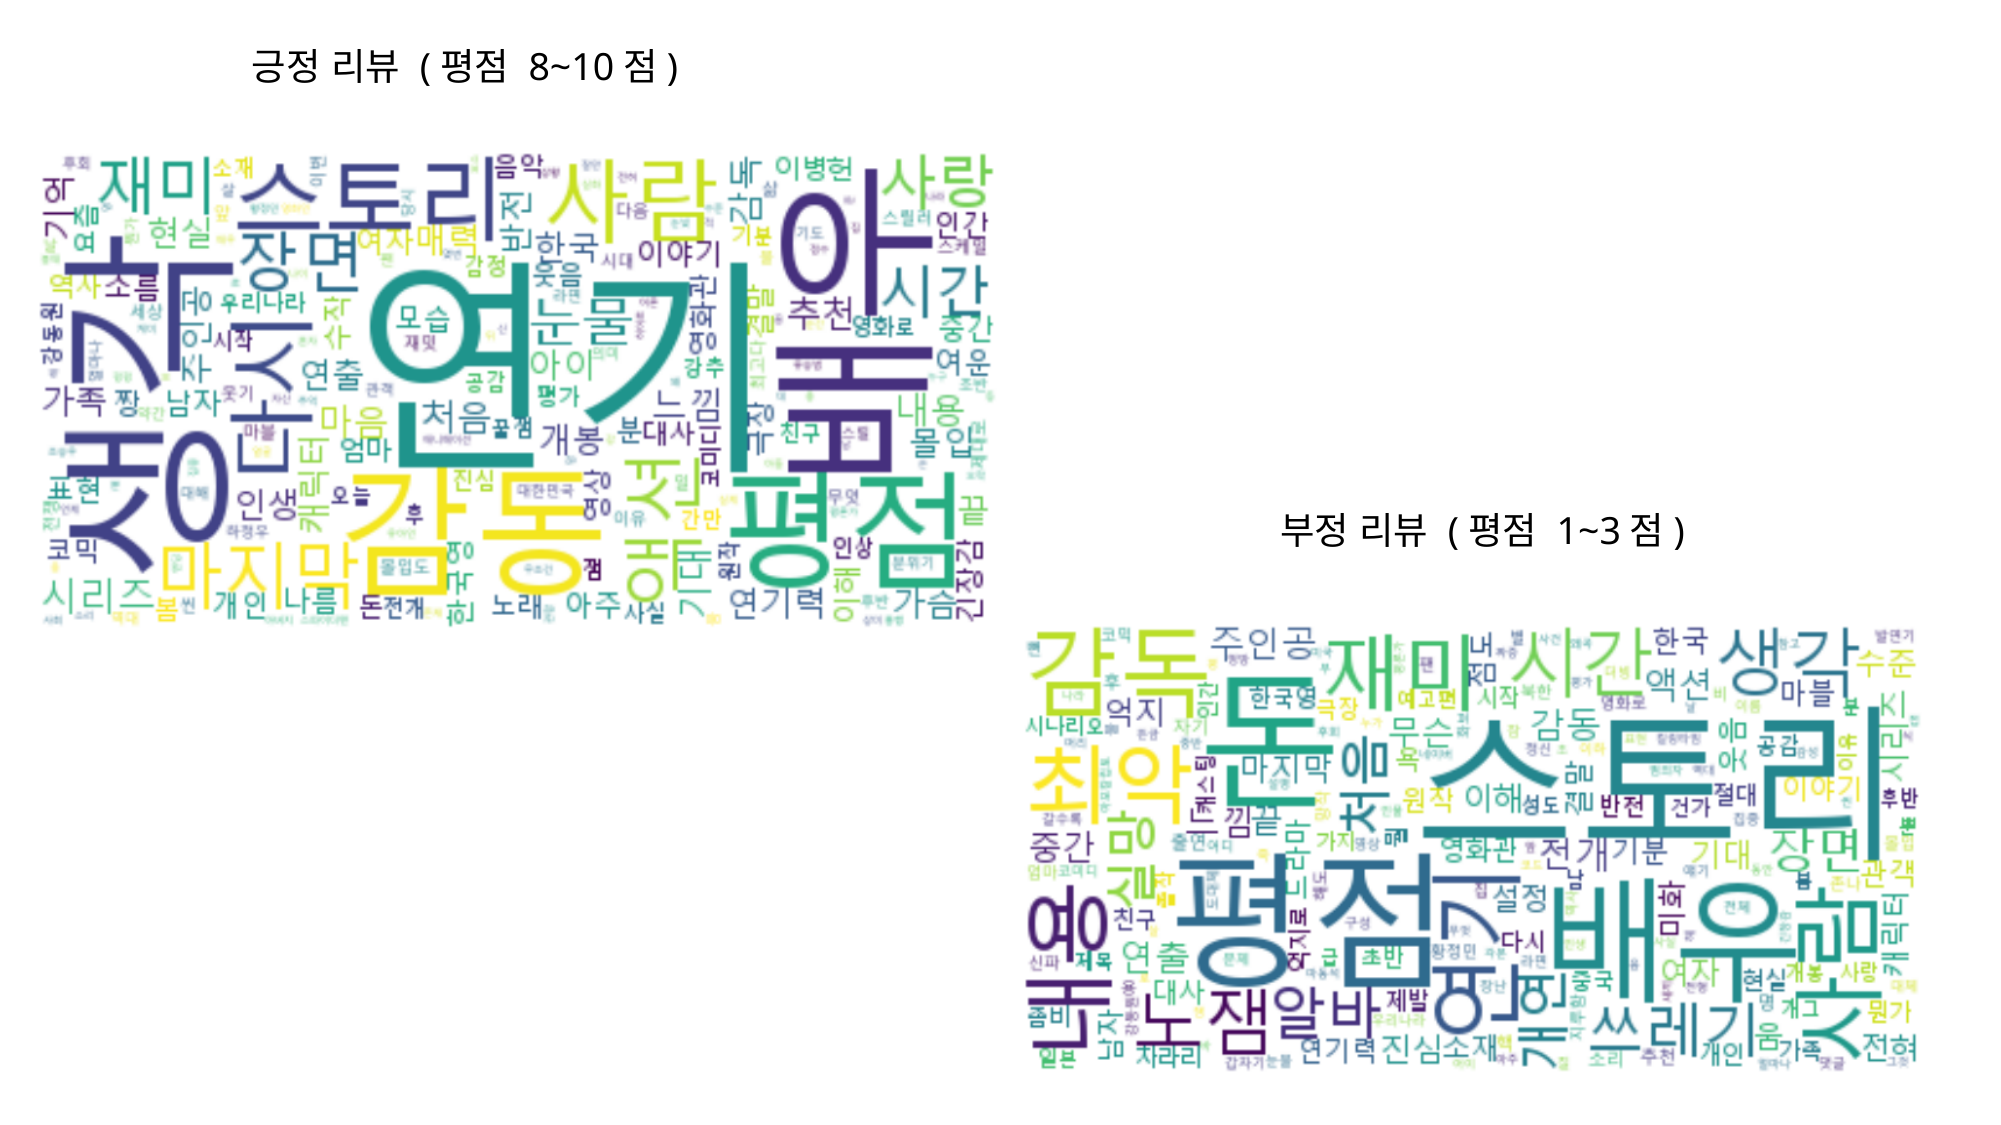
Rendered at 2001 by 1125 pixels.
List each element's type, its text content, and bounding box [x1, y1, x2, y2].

picture [26, 141, 1935, 1089]
text_box 긍정 리뷰 (평점 8~10점) [237, 36, 693, 96]
text_box 부정 리뷰 (평점 1~3점) [1265, 499, 1700, 560]
